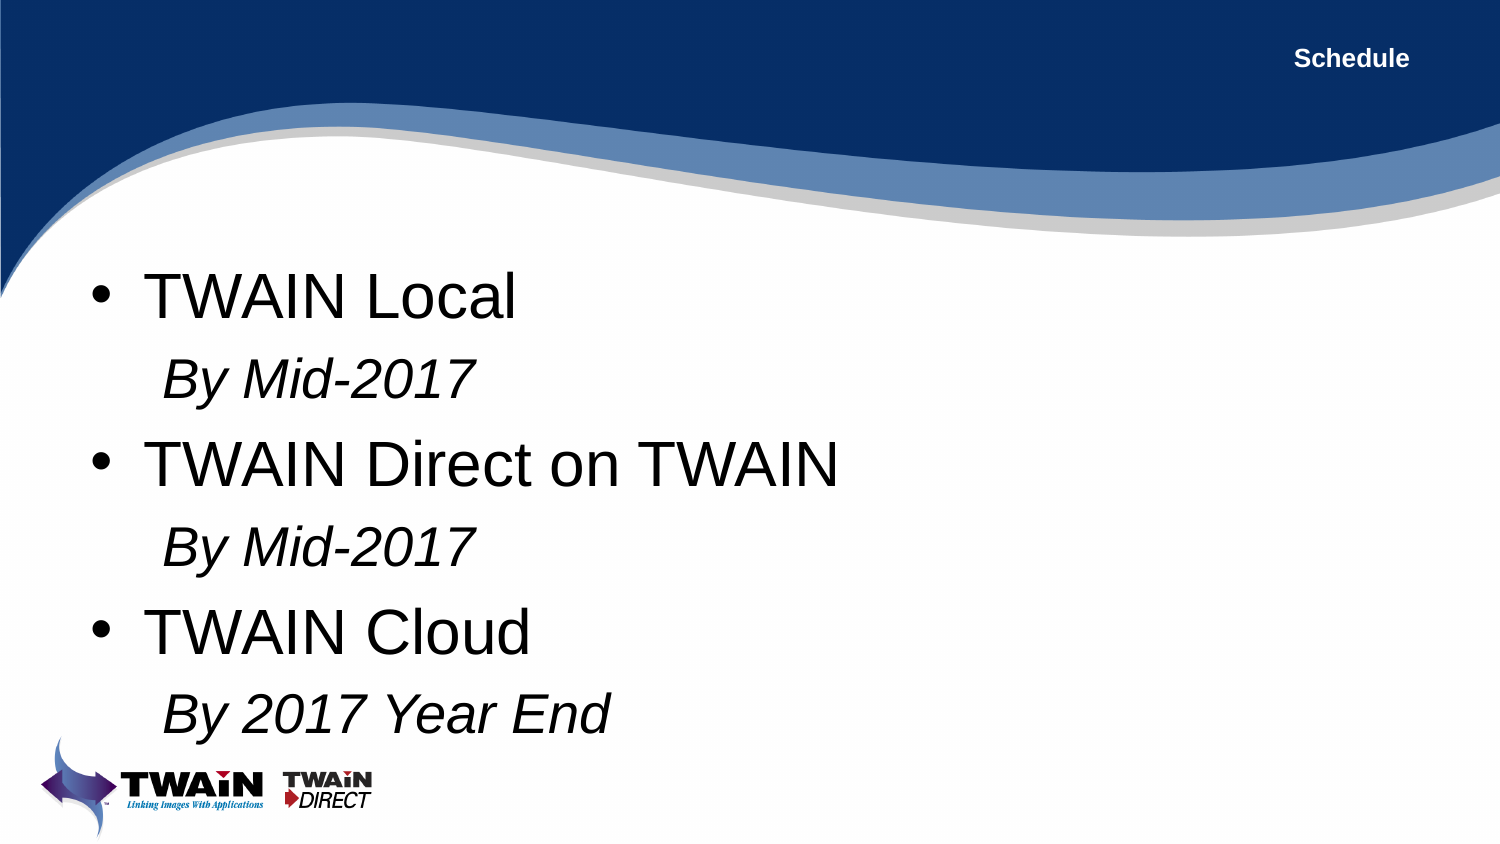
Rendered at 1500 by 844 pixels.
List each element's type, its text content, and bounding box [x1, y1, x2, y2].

title Schedule [75, 33, 1425, 81]
list TWAIN Local By Mid-2017 TWAIN Direct on TWAIN By Mid-2017 TWAIN Cloud By 2017 Year End [75, 247, 1425, 754]
picture [0, 0, 1500, 844]
